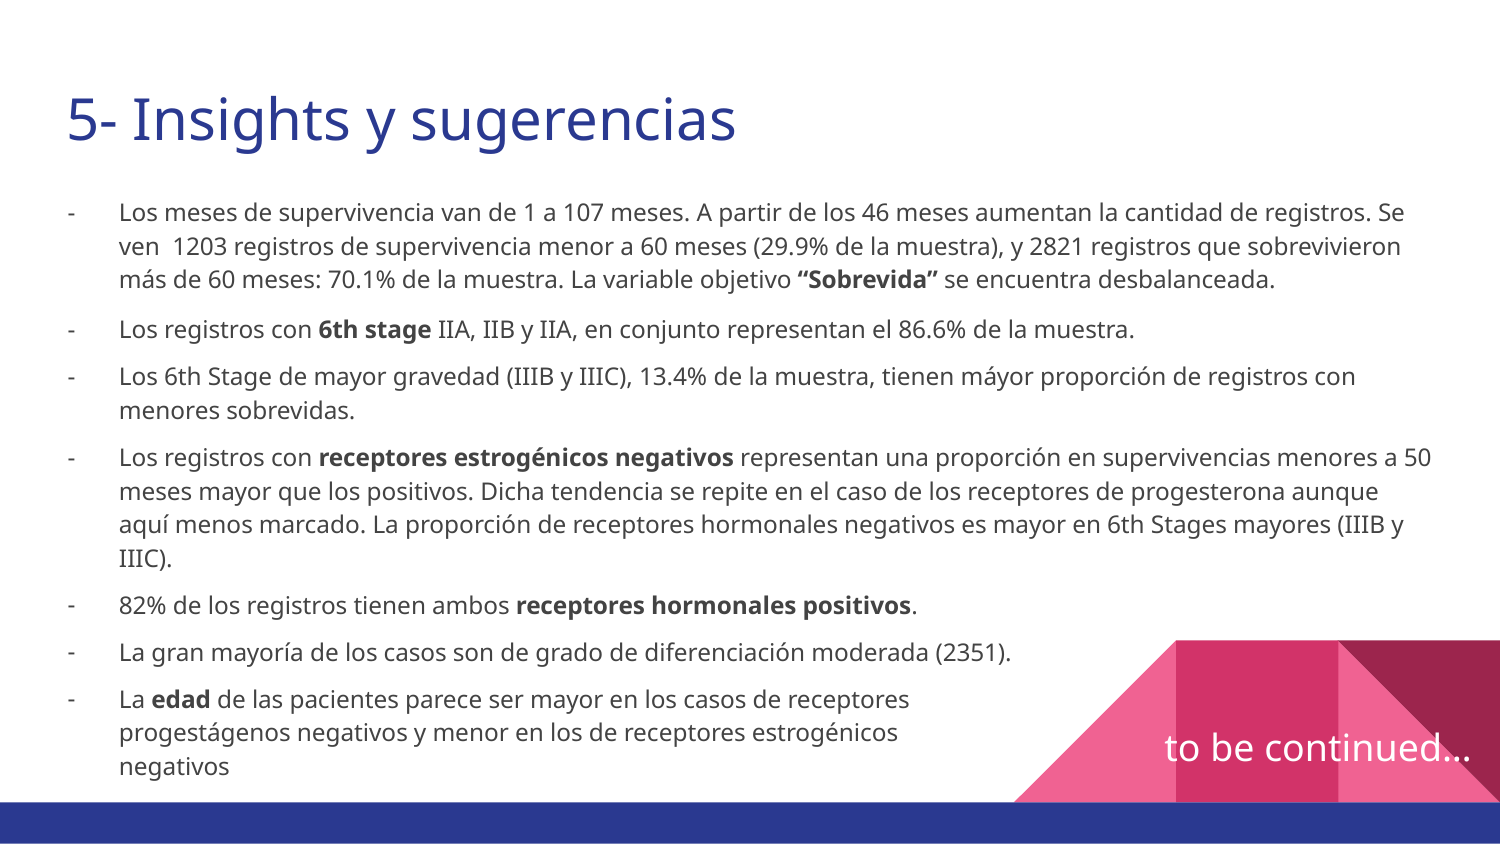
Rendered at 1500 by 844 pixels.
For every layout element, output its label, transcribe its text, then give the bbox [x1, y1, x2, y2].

text_box to be continued… [1149, 709, 1493, 763]
list Los meses de supervivencia van de 1 a 107 meses. A partir de los 46 meses aumentan la cantidad de registros. Se ven 1203 registros de supervivencia menor a 60 meses (29.9% de la muestra), y 2821 registros que sobrevivieron más de 60 meses: 70.1% de la muestra. La variable objetivo “Sobrevida” se encuentra desbalanceada. Los registros con 6th stage IIA, IIB y IIA, en conjunto representan el 86.6% de la muestra. Los 6th Stage de mayor gravedad (IIIB y IIIC), 13.4% de la muestra, tienen máyor proporción de registros con menores sobrevidas. Los registros con receptores estrogénicos negativos representan una proporción en supervivencias menores a 50 meses mayor que los positivos. Dicha tendencia se repite en el caso de los receptores de progesterona aunque aquí menos marcado. La proporción de receptores hormonales negativos es mayor en 6th Stages mayores (IIIB y IIIC). 82% de los registros tienen ambos receptores hormonales positivos. La gran mayoría de los casos son de grado de diferenciación moderada (2351). La edad de las pacientes parece ser mayor en los casos de receptores progestágenos negativos y menor en los de receptores estrogénicos negativos [25, 178, 1449, 804]
title 5- Insights y sugerencias [51, 67, 1449, 167]
